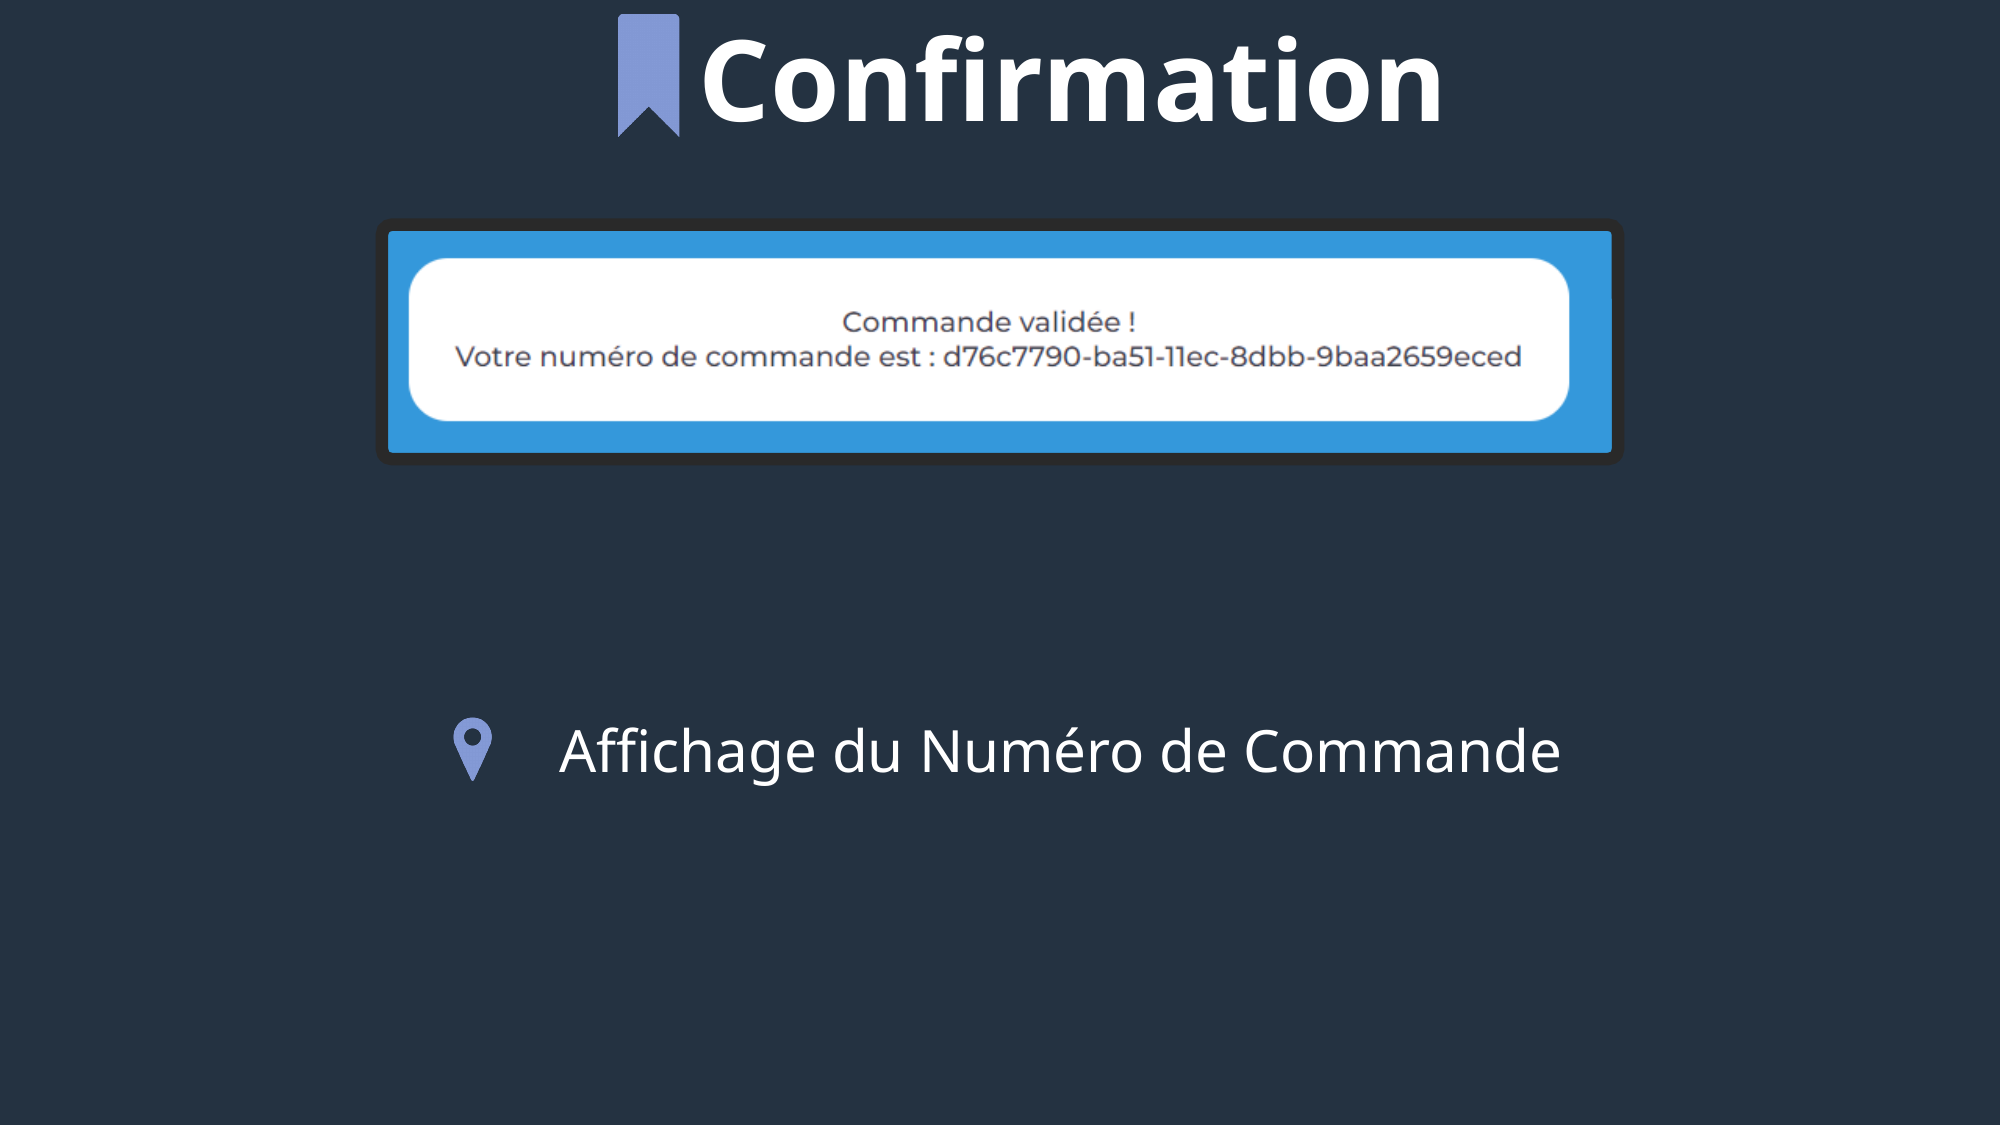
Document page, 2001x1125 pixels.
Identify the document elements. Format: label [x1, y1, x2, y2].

picture [381, 224, 1619, 460]
text_box [574, 1, 1426, 154]
text_box [427, 704, 1573, 794]
